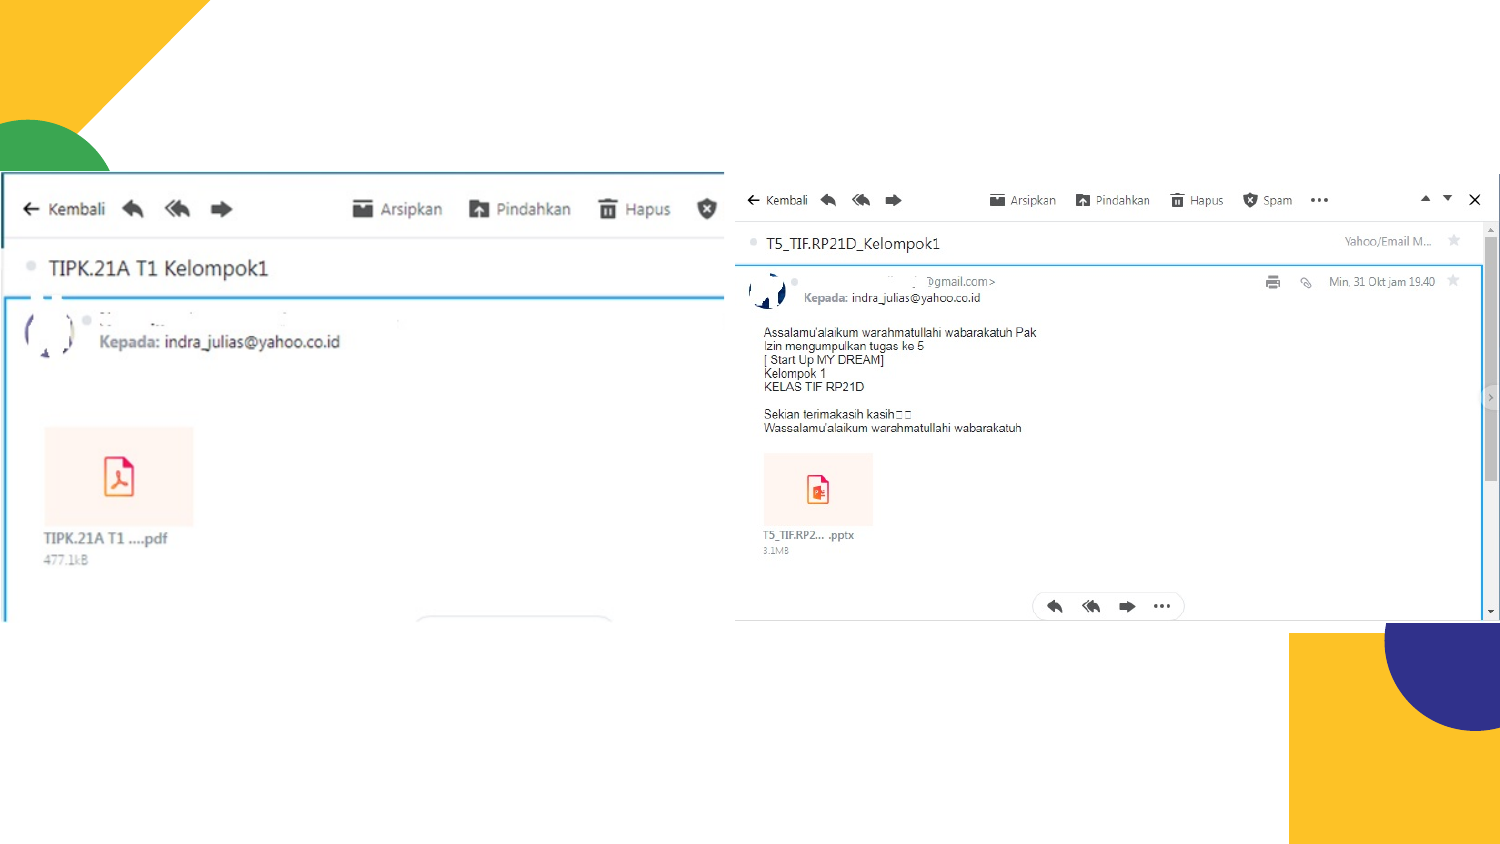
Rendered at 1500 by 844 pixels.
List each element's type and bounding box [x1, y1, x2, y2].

picture [735, 173, 1500, 623]
picture [0, 171, 725, 623]
